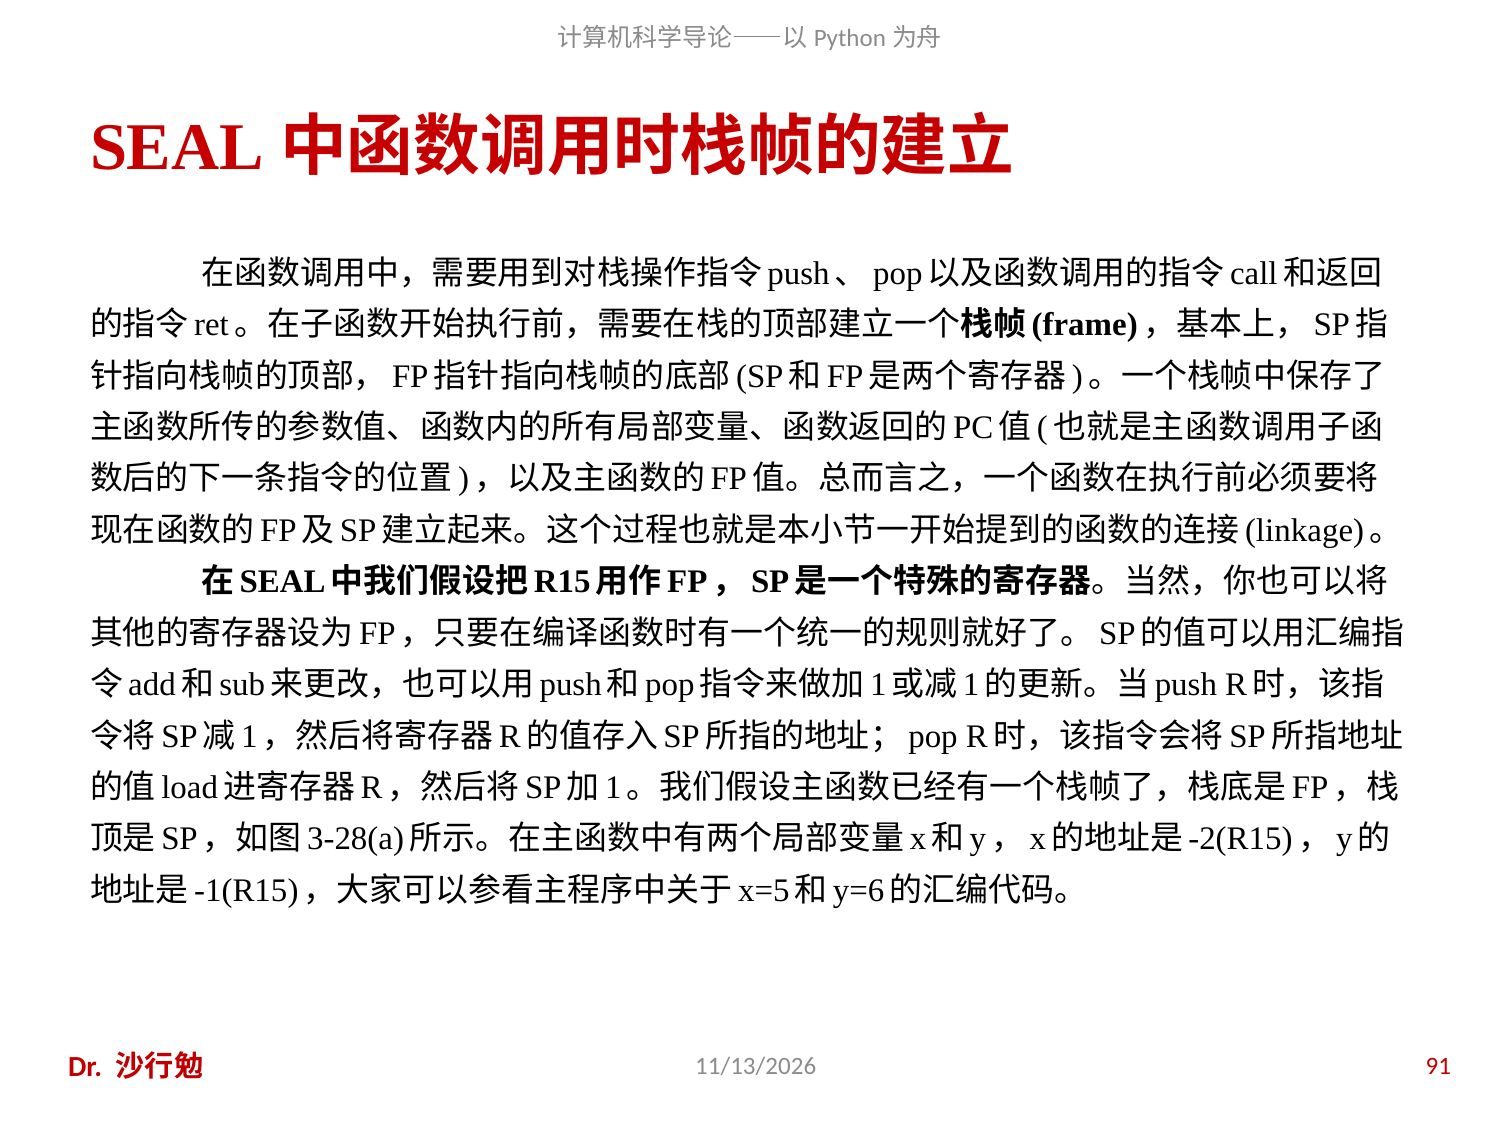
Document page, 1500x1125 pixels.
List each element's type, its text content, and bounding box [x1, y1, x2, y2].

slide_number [501, 1035, 1010, 1095]
slide_number 91 [1116, 1035, 1467, 1095]
footer Dr. 沙行勉 [53, 1035, 386, 1095]
list 在函数调用中，需要用到对栈操作指令push、pop以及函数调用的指令call和返回的指令ret。在子函数开始执行前，需要在栈的顶部建立一个栈帧(frame)，基本上，SP指针指向栈帧的顶部，FP指针指向栈帧的底部(SP和FP是两个寄存器)。一个栈帧中保存了主函数所传的参数值、函数内的所有局部变量、函数返回的PC值(也就是主函数调用子函数后的下一条指令的位置)，以及主函数的FP值。总而言之，一个函数在执行前必须要将现在函数的FP及SP建立起来。这个过程也就是本小节一开始提到的函数的连接(linkage)。 在SEAL中我们假设把R15用作FP，SP是一个特殊的寄存器。当然，你也可以将其他的寄存器设为FP，只要在编译函数时有一个统一的规则就好了。SP的值可以用汇编指令add和sub来更改，也可以用push和pop指令来做加1或减1的更新。当push R时，该指令将SP减1，然后将寄存器R的值存入SP所指的地址；pop R时，该指令会将SP所指地址的值load进寄存器R，然后将SP加1。我们假设主函数已经有一个栈帧了，栈底是FP，栈顶是SP，如图3-28(a)所示。在主函数中有两个局部变量x和y，x的地址是-2(R15)，y的地址是-1(R15)，大家可以参看主程序中关于x=5和y=6的汇编代码。 [75, 231, 1425, 976]
title SEAL中函数调用时栈帧的建立 [75, 90, 1425, 195]
